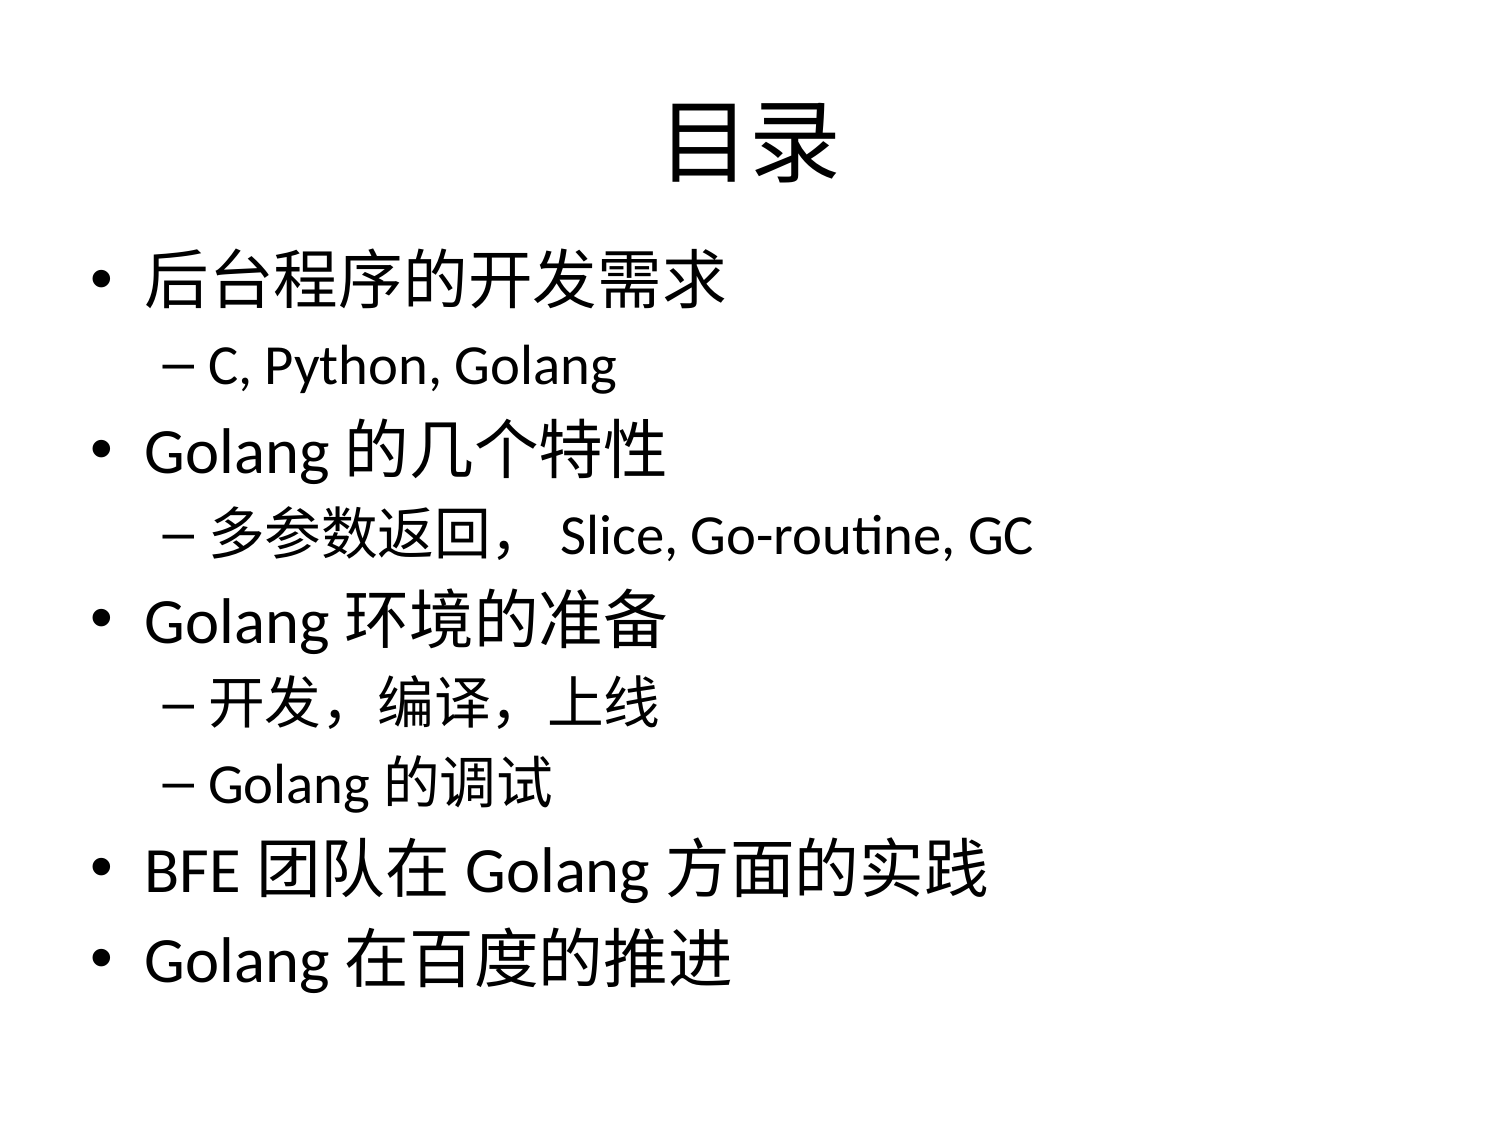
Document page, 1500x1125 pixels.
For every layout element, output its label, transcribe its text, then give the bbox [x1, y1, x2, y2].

title 目录 [75, 45, 1425, 231]
list 后台程序的开发需求 C, Python, Golang Golang的几个特性 多参数返回，Slice, Go-routine, GC Golang环境的准备 开发，编译，上线 Golang的调试 BFE团队在Golang方面的实践 Golang在百度的推进 [75, 231, 1425, 1005]
